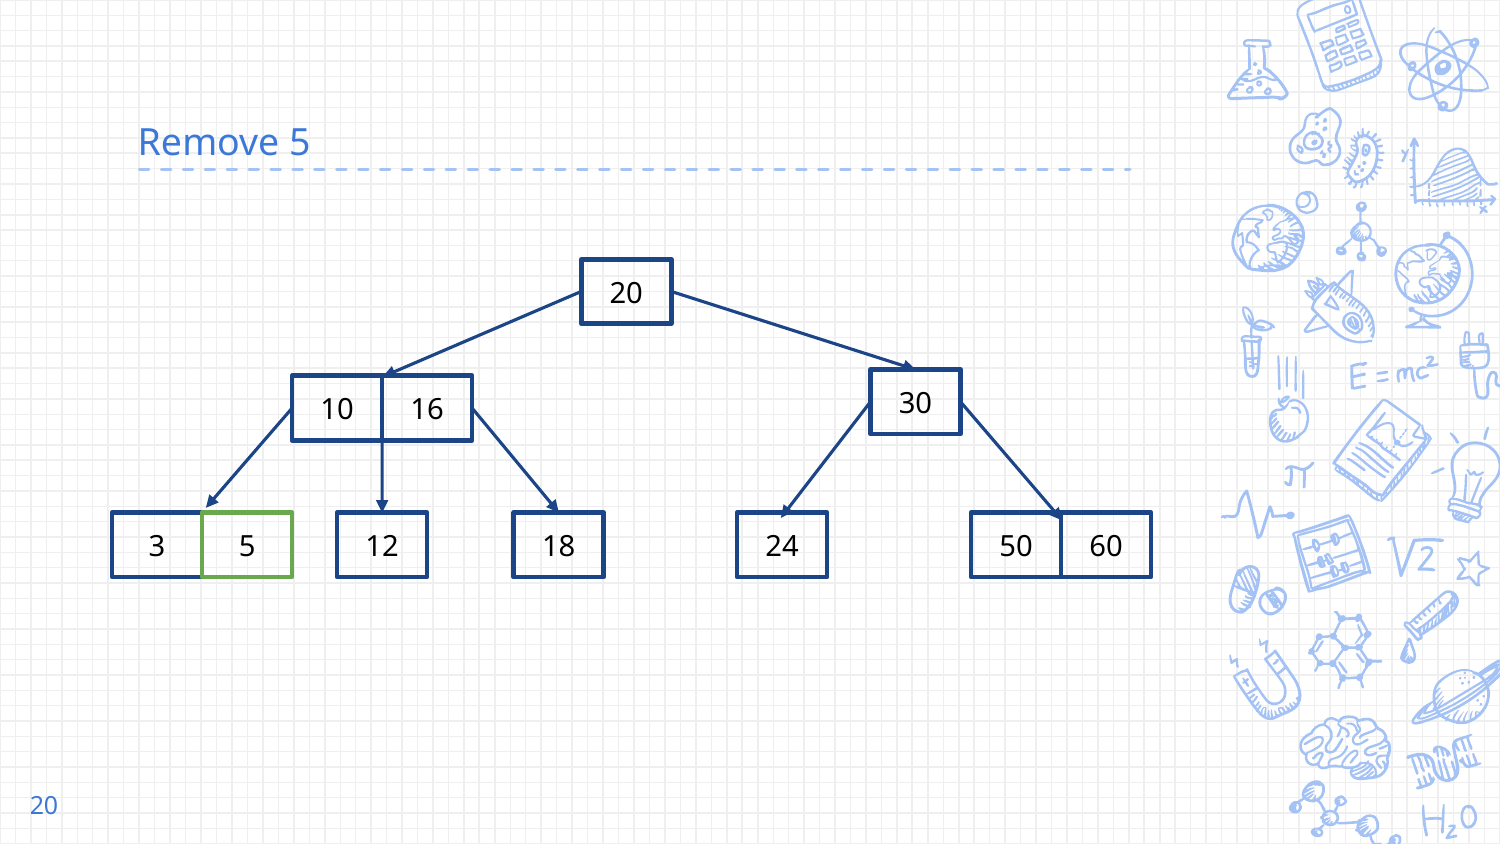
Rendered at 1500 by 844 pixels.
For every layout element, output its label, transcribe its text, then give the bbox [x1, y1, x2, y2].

text_box 5 [202, 513, 293, 578]
title Remove 5 [122, 36, 1130, 178]
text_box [960, 401, 1063, 521]
text_box 16 [382, 384, 473, 441]
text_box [471, 407, 559, 513]
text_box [205, 407, 293, 508]
text_box 3 [112, 512, 202, 578]
slide_number ‹#› [14, 774, 105, 840]
text_box 20 [581, 259, 672, 324]
text_box 30 [870, 369, 961, 435]
text_box 18 [513, 512, 604, 578]
text_box 50 [971, 529, 1061, 578]
text_box 24 [737, 512, 828, 578]
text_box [780, 401, 871, 519]
text_box 10 [292, 375, 382, 441]
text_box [671, 291, 916, 370]
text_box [382, 291, 582, 377]
text_box 12 [337, 512, 428, 578]
text_box 60 [1061, 512, 1151, 578]
